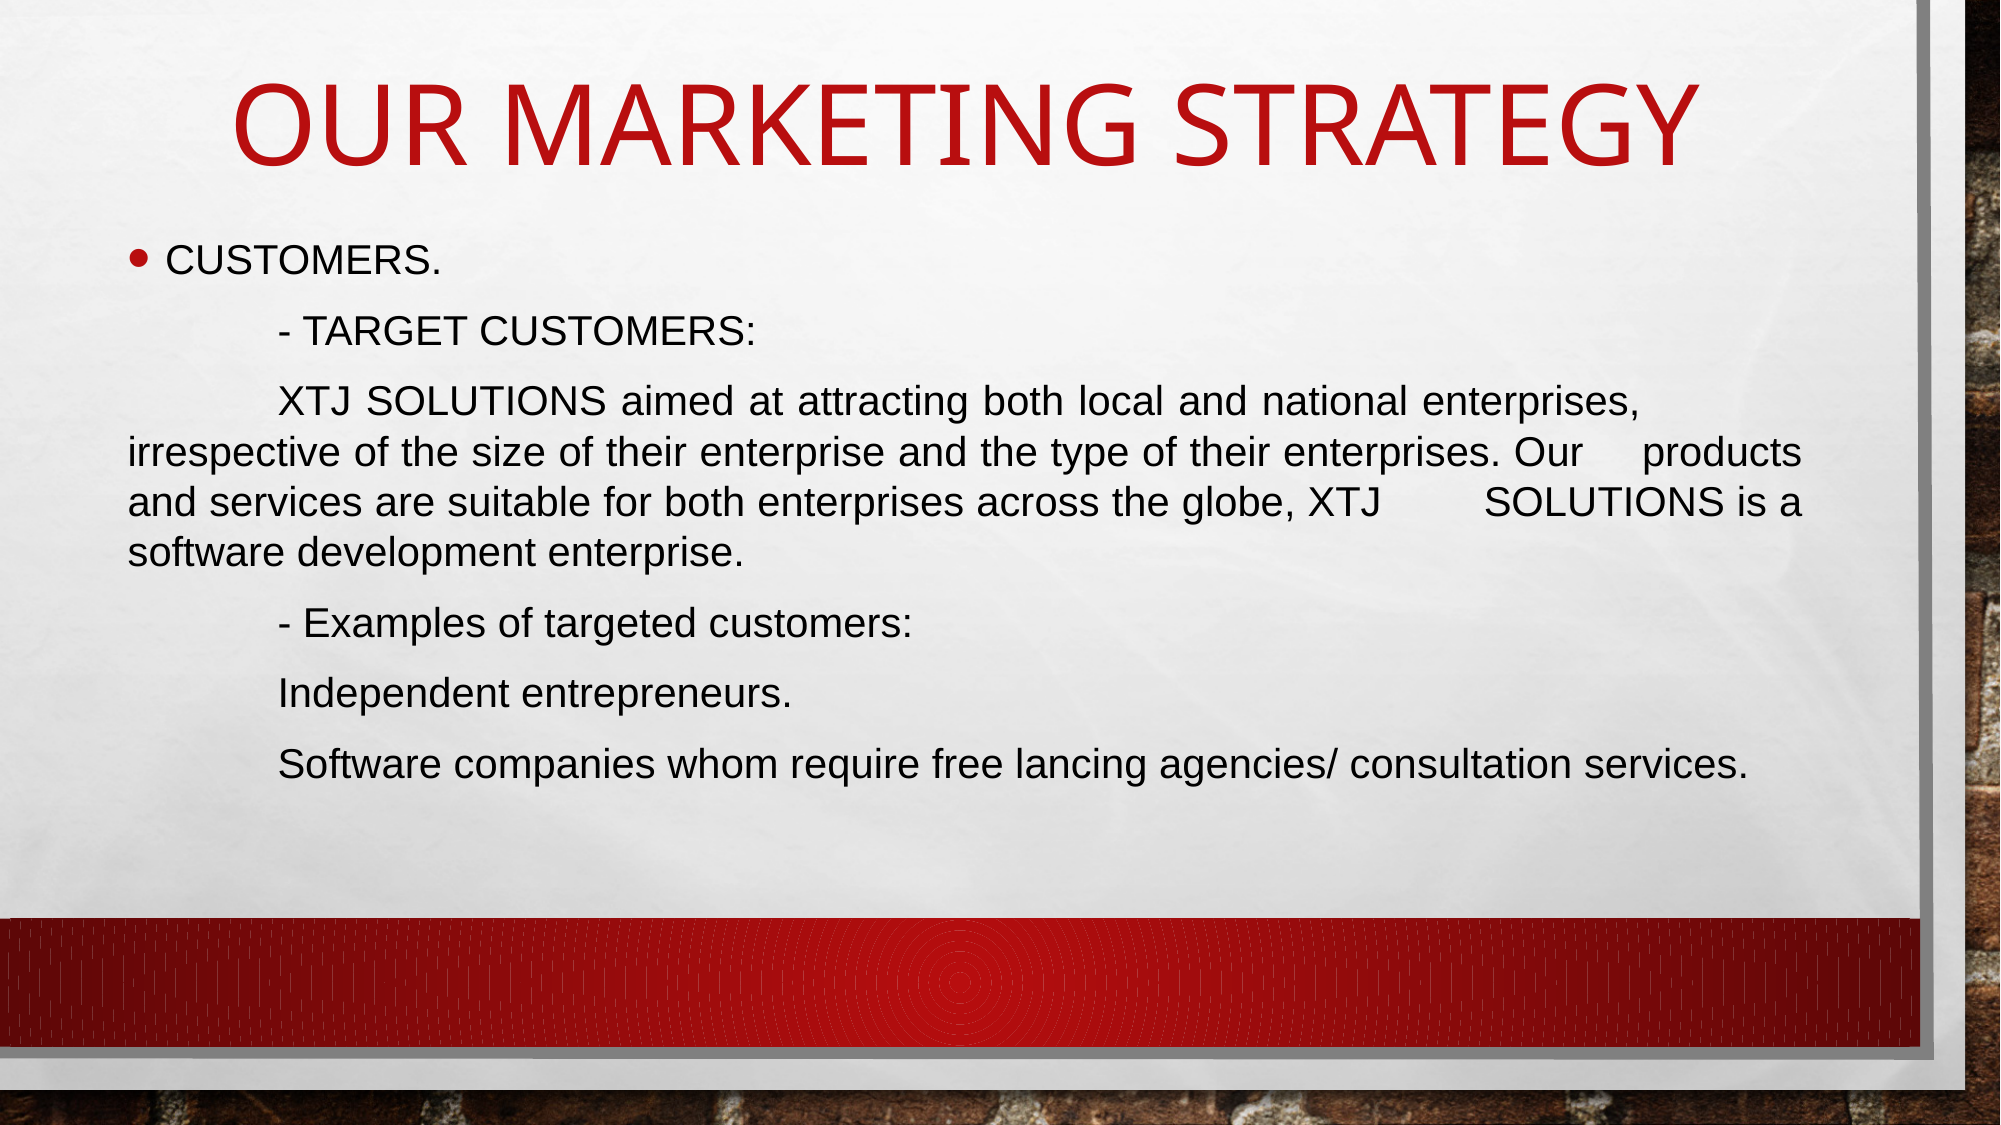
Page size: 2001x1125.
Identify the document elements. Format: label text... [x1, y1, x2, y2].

title Our Marketing strategy [112, 34, 1818, 181]
list Customers. - target customers: XTJ SOLUTIONS aimed at attracting both local and national enterprises, irrespective of the size of their enterprise and the type of their enterprises. Our products and services are suitable for both enterprises across the globe, XTJ SOLUTIONS is a software development enterprise. - Examples of targeted customers: Independent entrepreneurs. Software companies whom require free lancing agencies/ consultation services. [112, 181, 1818, 913]
picture [0, 0, 2000, 1125]
